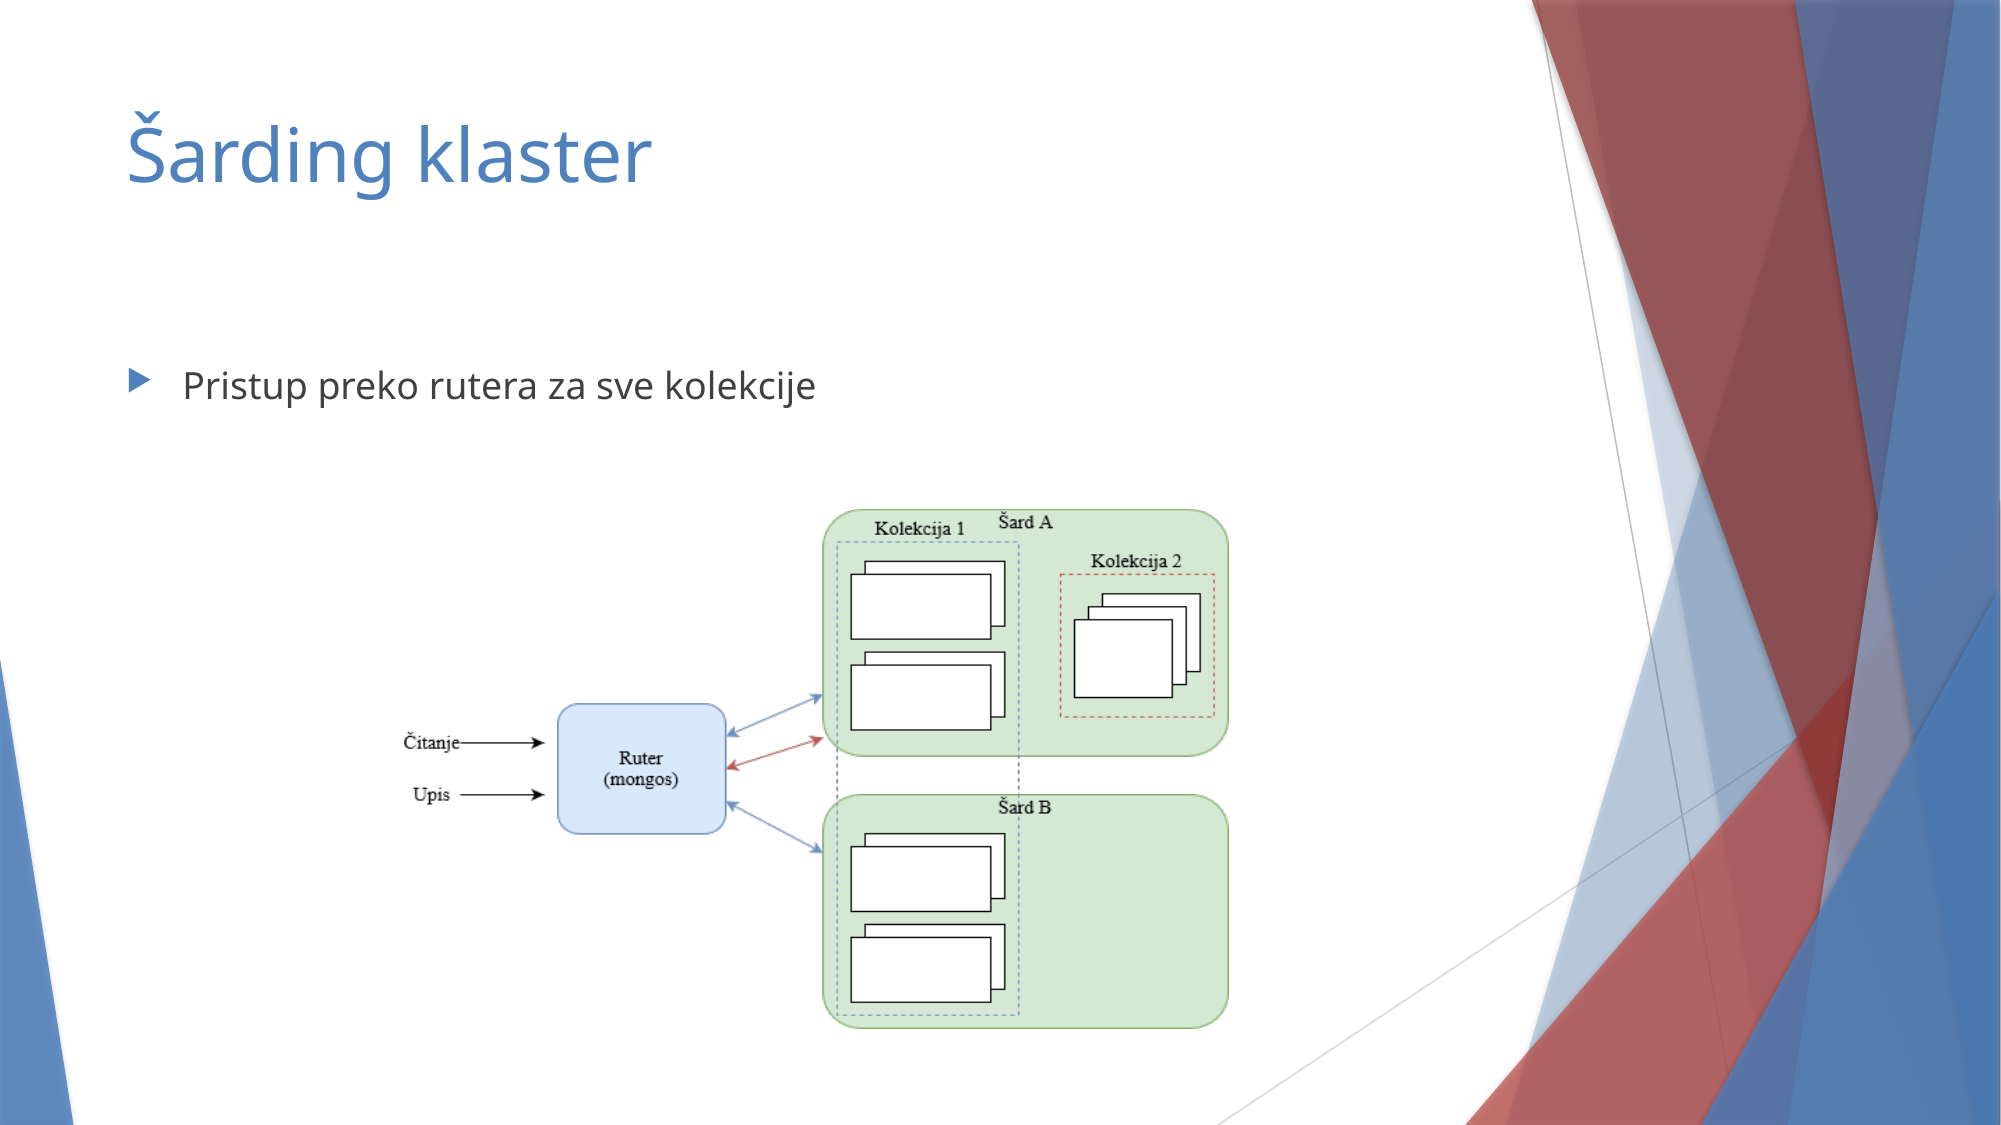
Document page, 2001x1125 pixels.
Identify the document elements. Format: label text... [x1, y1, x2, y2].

title Šarding klaster [111, 99, 1522, 317]
picture [403, 509, 1229, 1030]
list Pristup preko rutera za sve kolekcije [111, 354, 1522, 992]
